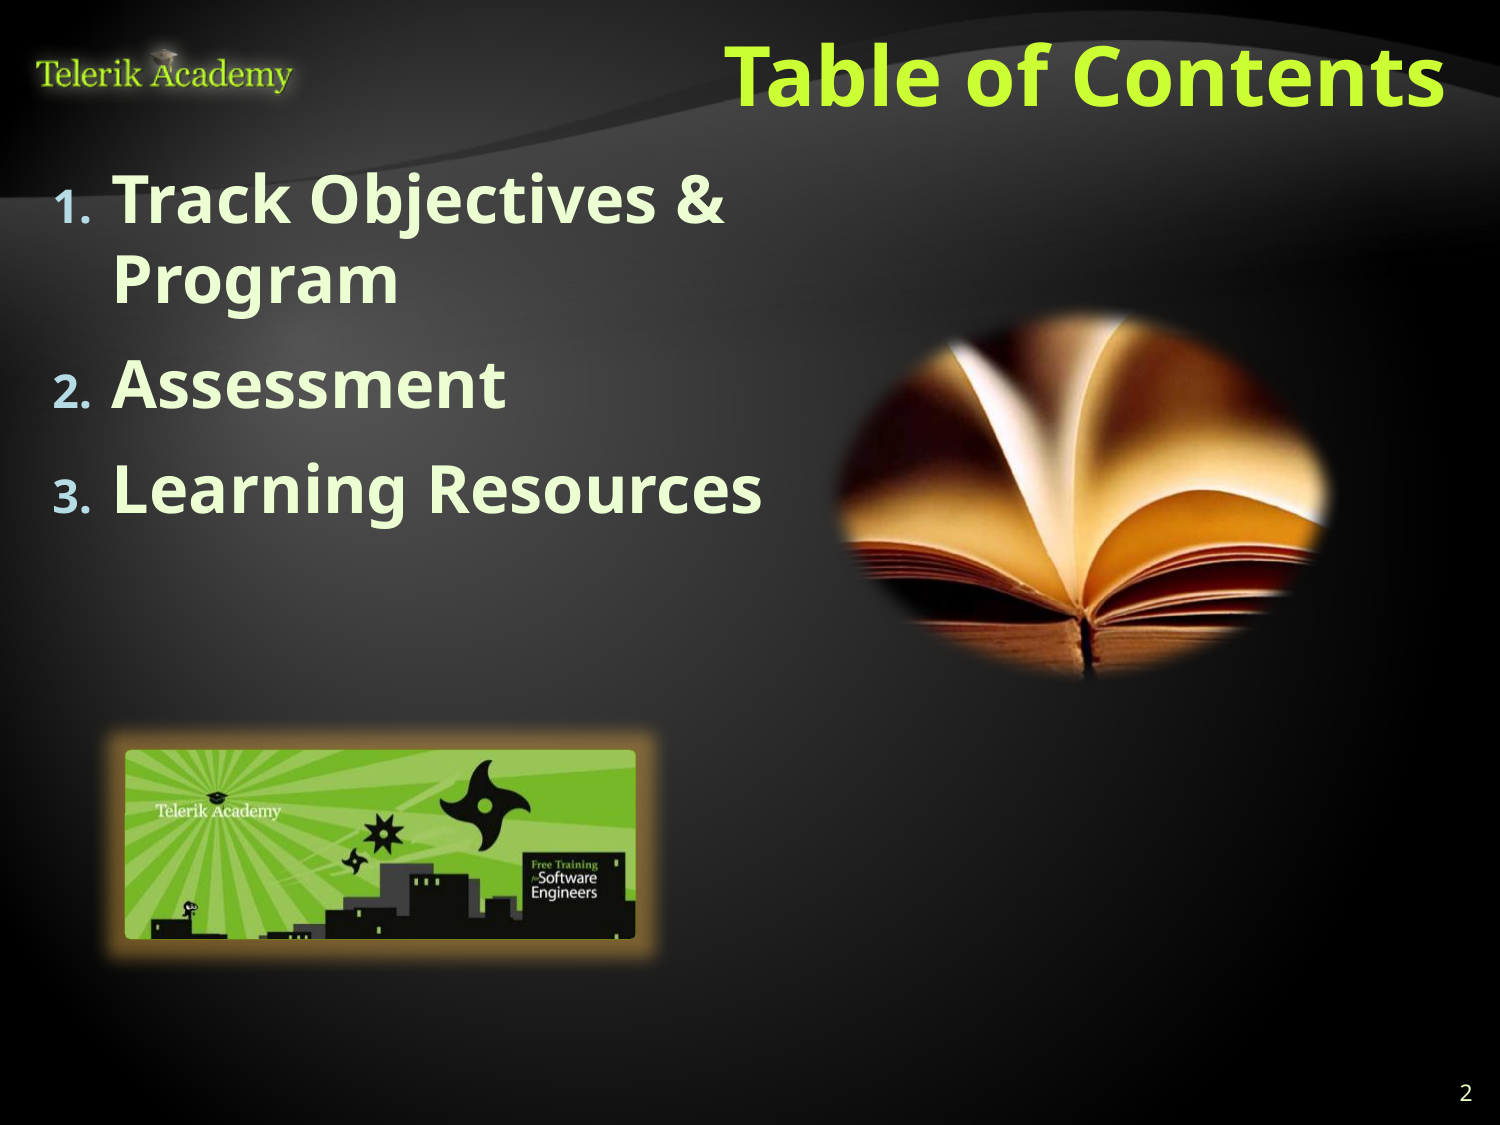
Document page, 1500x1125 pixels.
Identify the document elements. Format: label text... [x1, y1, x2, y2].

list Track Objectives & Program Assessment Learning Resources [37, 149, 1463, 1100]
slide_number 2 [1412, 1074, 1488, 1113]
text_box This is multi-line text [112, 737, 651, 954]
picture [0, 0, 1500, 1125]
title Table of Contents [300, 12, 1463, 149]
